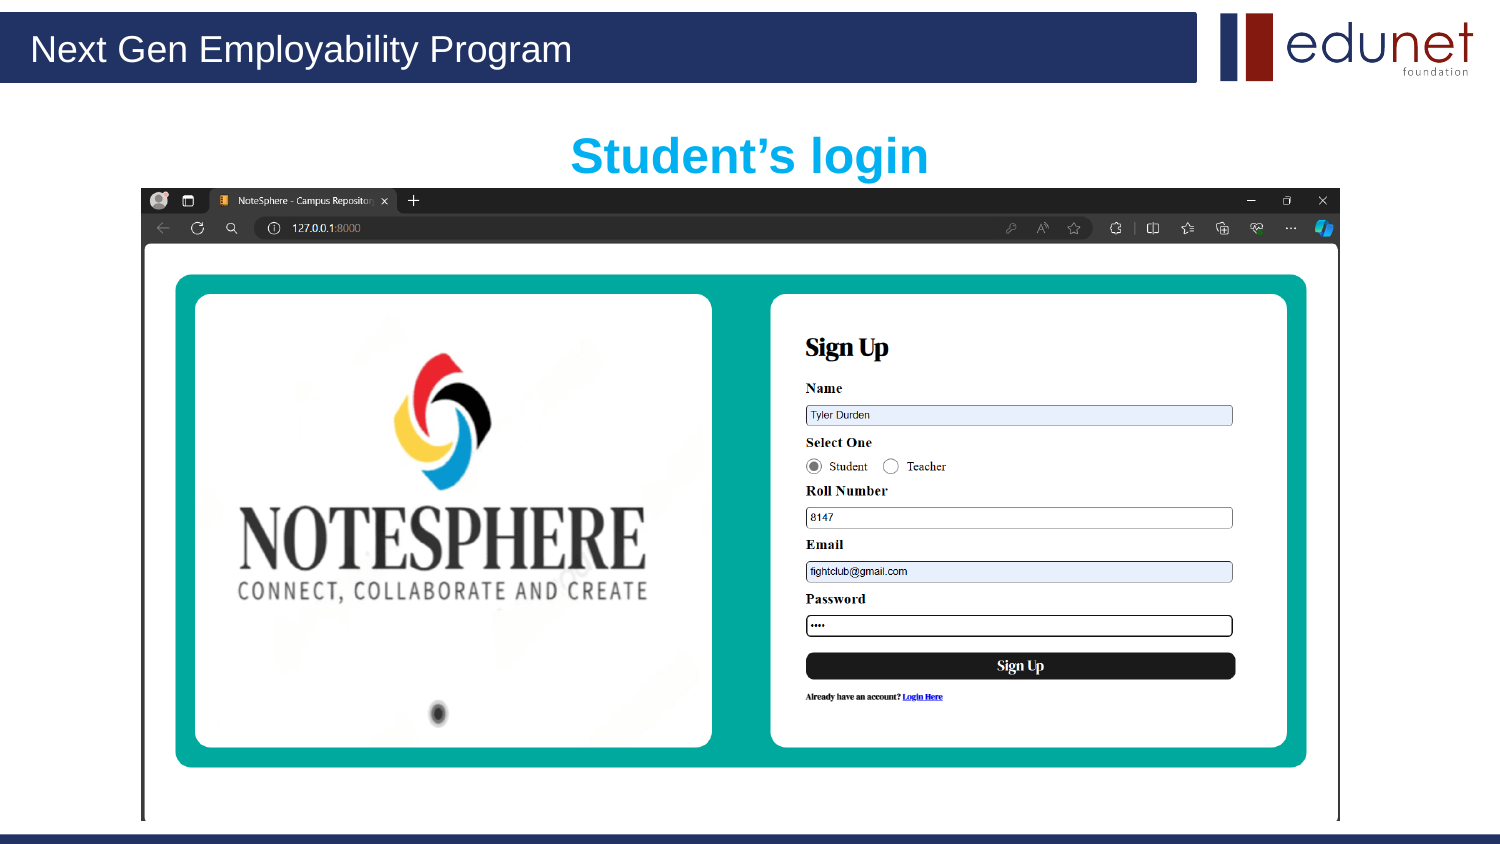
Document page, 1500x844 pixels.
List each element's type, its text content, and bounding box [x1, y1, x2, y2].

title Student’s login [103, 98, 1397, 208]
picture [140, 188, 1340, 821]
picture [1279, 14, 1482, 83]
